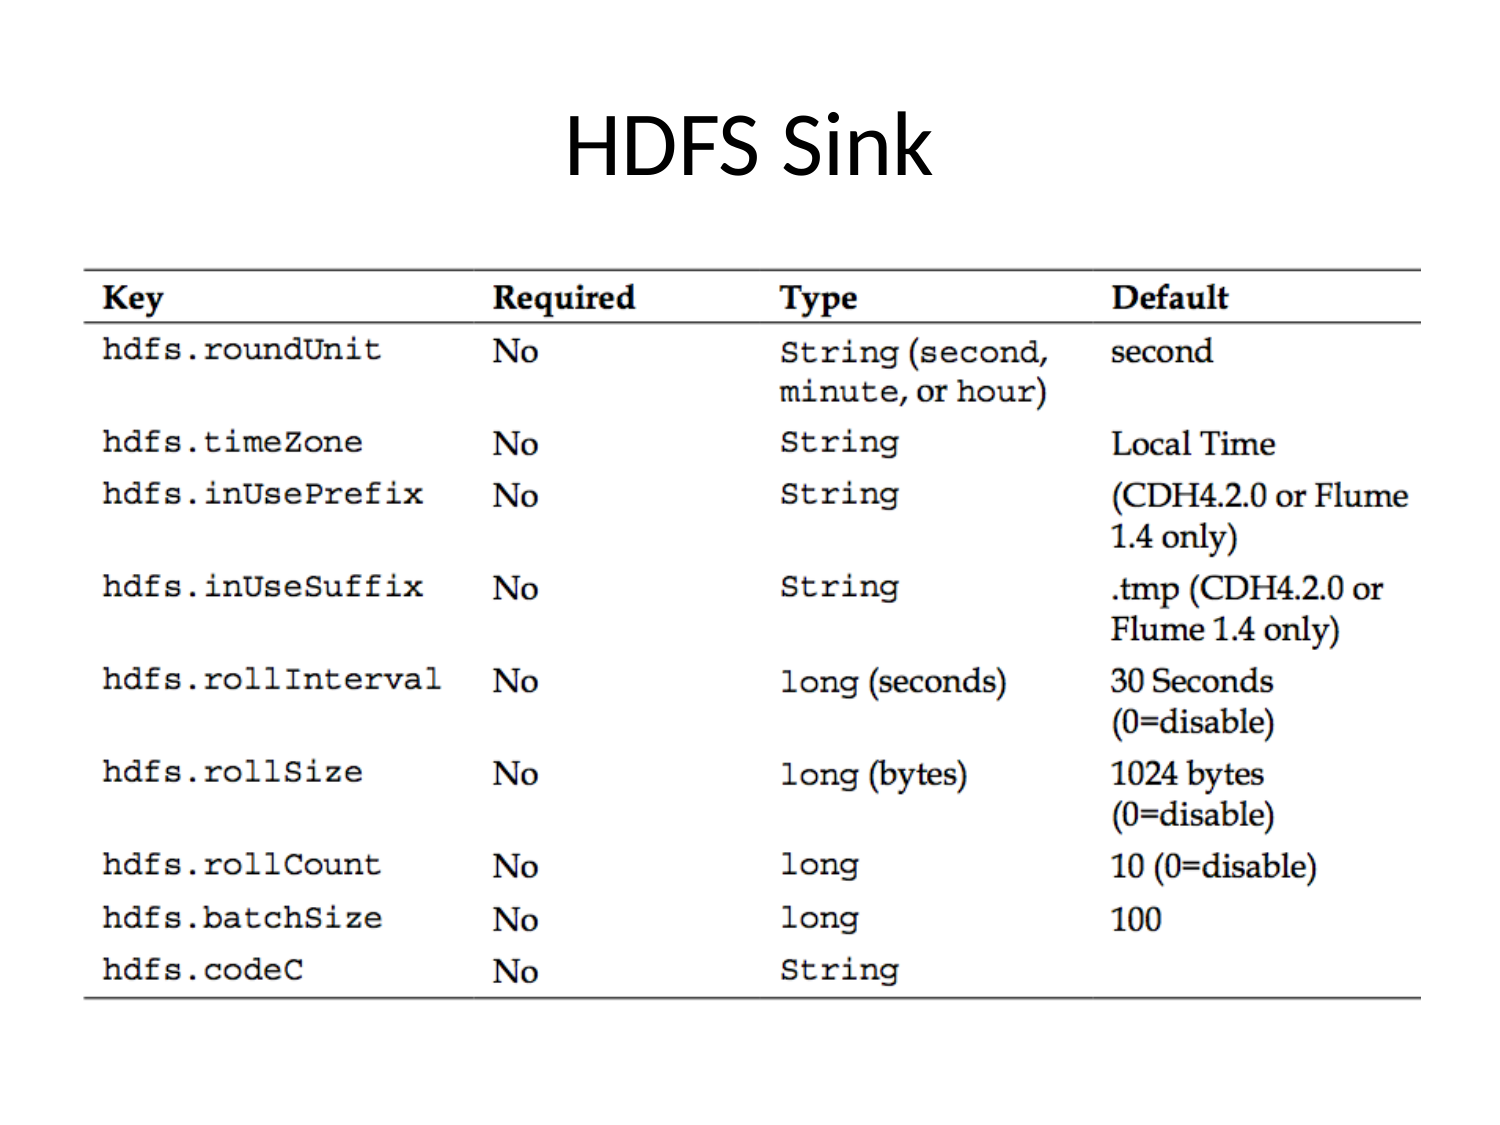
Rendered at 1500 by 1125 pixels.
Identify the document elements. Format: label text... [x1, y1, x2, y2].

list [74, 262, 1426, 1006]
title HDFS Sink [75, 45, 1425, 233]
